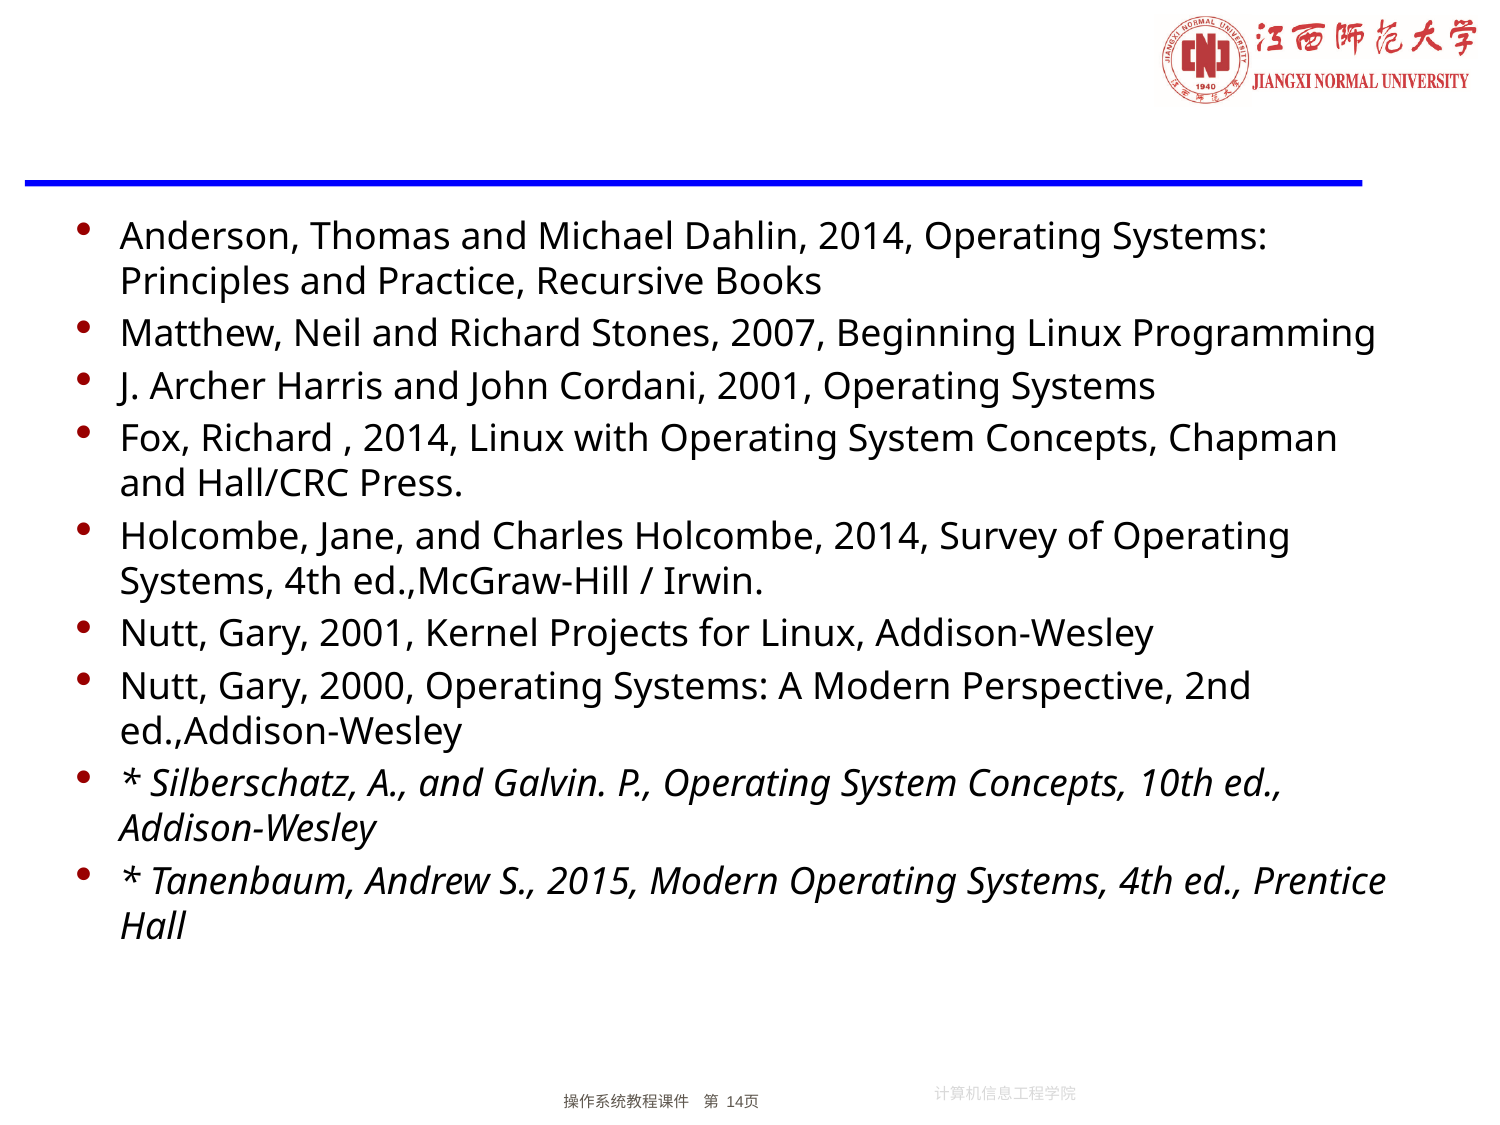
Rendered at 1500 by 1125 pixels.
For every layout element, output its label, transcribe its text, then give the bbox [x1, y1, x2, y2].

picture [1154, 14, 1478, 107]
footer 操作系统教程课件 第 14页 [423, 1074, 899, 1118]
list Anderson, Thomas and Michael Dahlin, 2014, Operating Systems: Principles and Practice, Recursive Books Matthew, Neil and Richard Stones, 2007, Beginning Linux Programming J. Archer Harris and John Cordani, 2001, Operating Systems Fox, Richard , 2014, Linux with Operating System Concepts, Chapman and Hall/CRC Press. Holcombe, Jane, and Charles Holcombe, 2014, Survey of Operating Systems, 4th ed.,McGraw-Hill / Irwin. Nutt, Gary, 2001, Kernel Projects for Linux, Addison-Wesley Nutt, Gary, 2000, Operating Systems: A Modern Perspective, 2nd ed.,Addison-Wesley * Silberschatz, A., and Galvin. P., Operating System Concepts, 10th ed., Addison-Wesley * Tanenbaum, Andrew S., 2015, Modern Operating Systems, 4th ed., Prentice Hall [62, 204, 1409, 1069]
